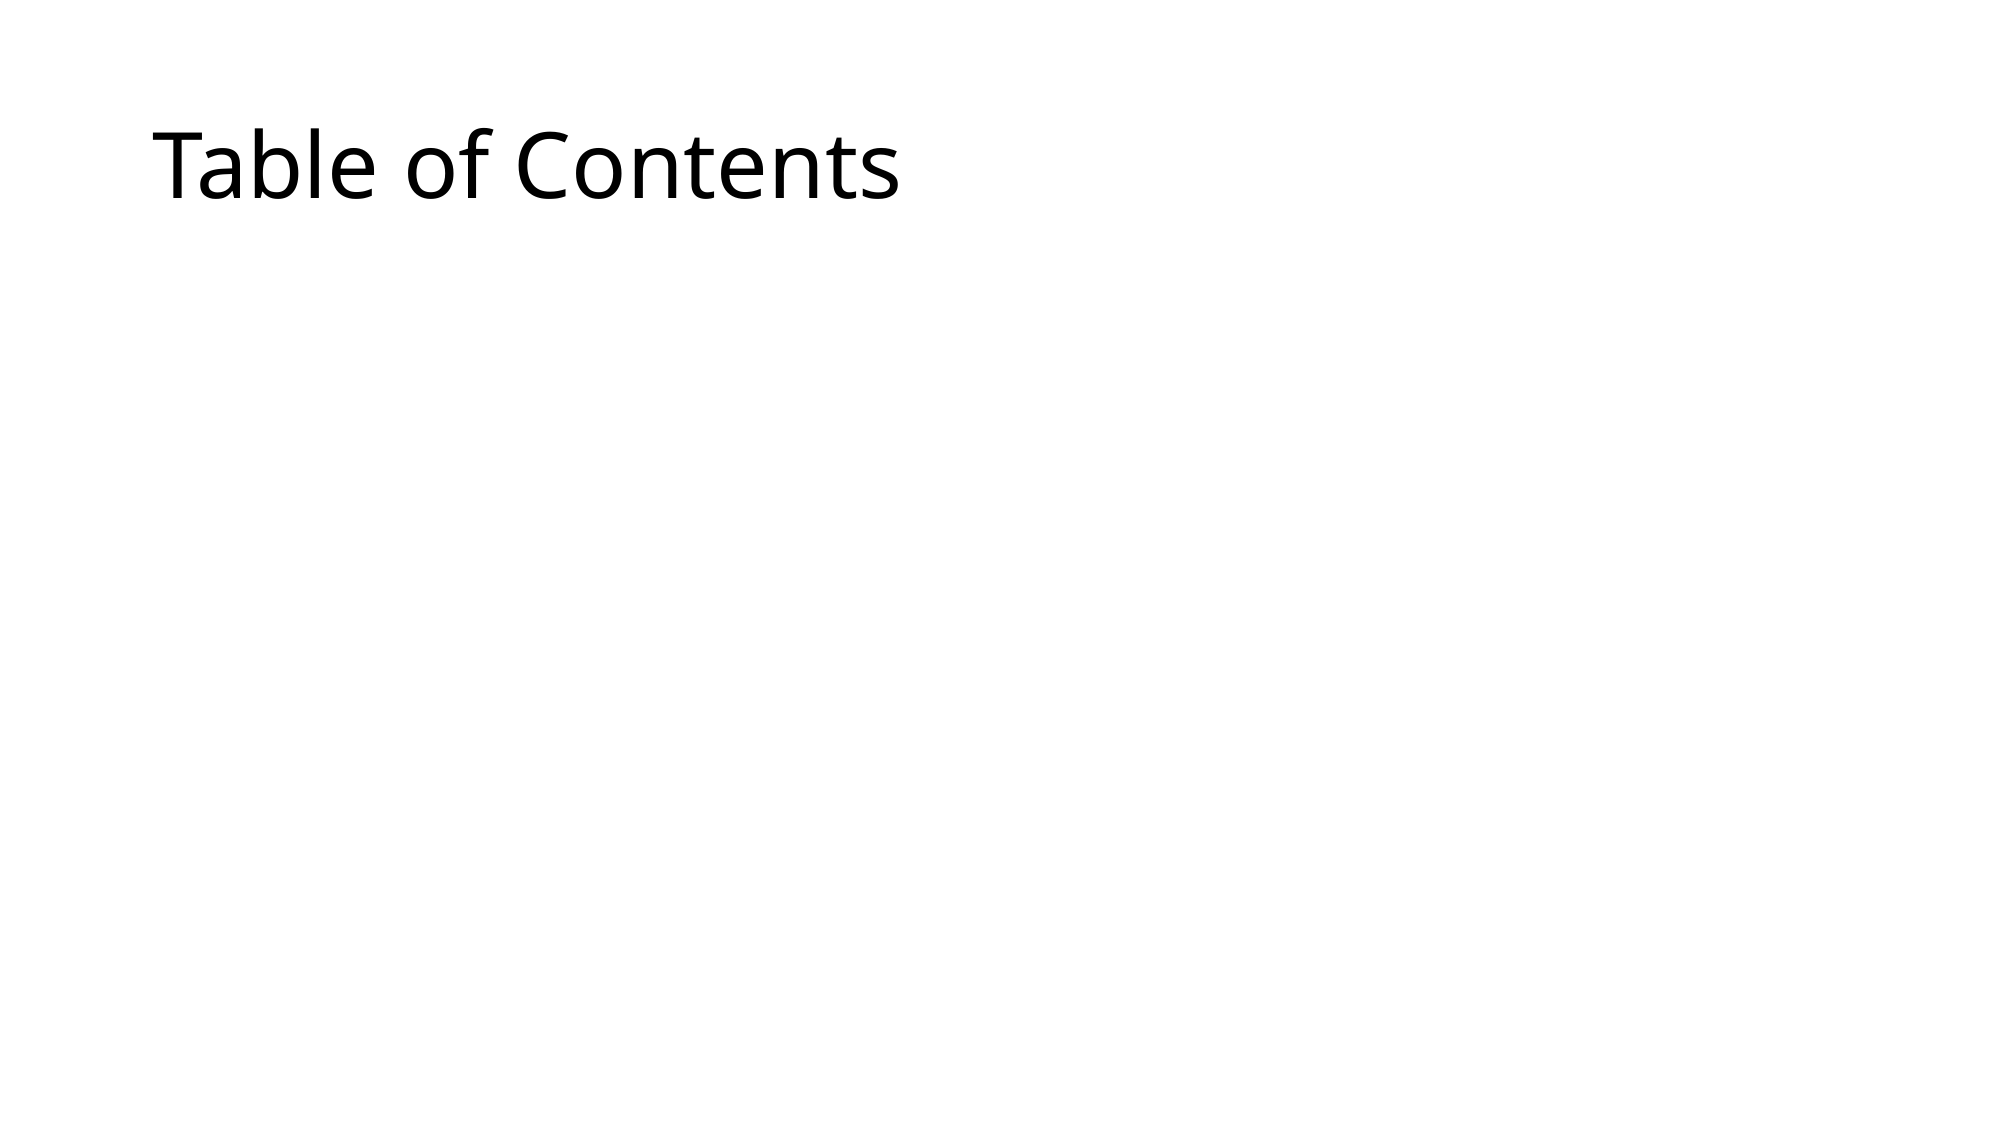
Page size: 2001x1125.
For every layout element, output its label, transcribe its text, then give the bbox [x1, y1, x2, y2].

title Table of Contents [137, 59, 1863, 278]
